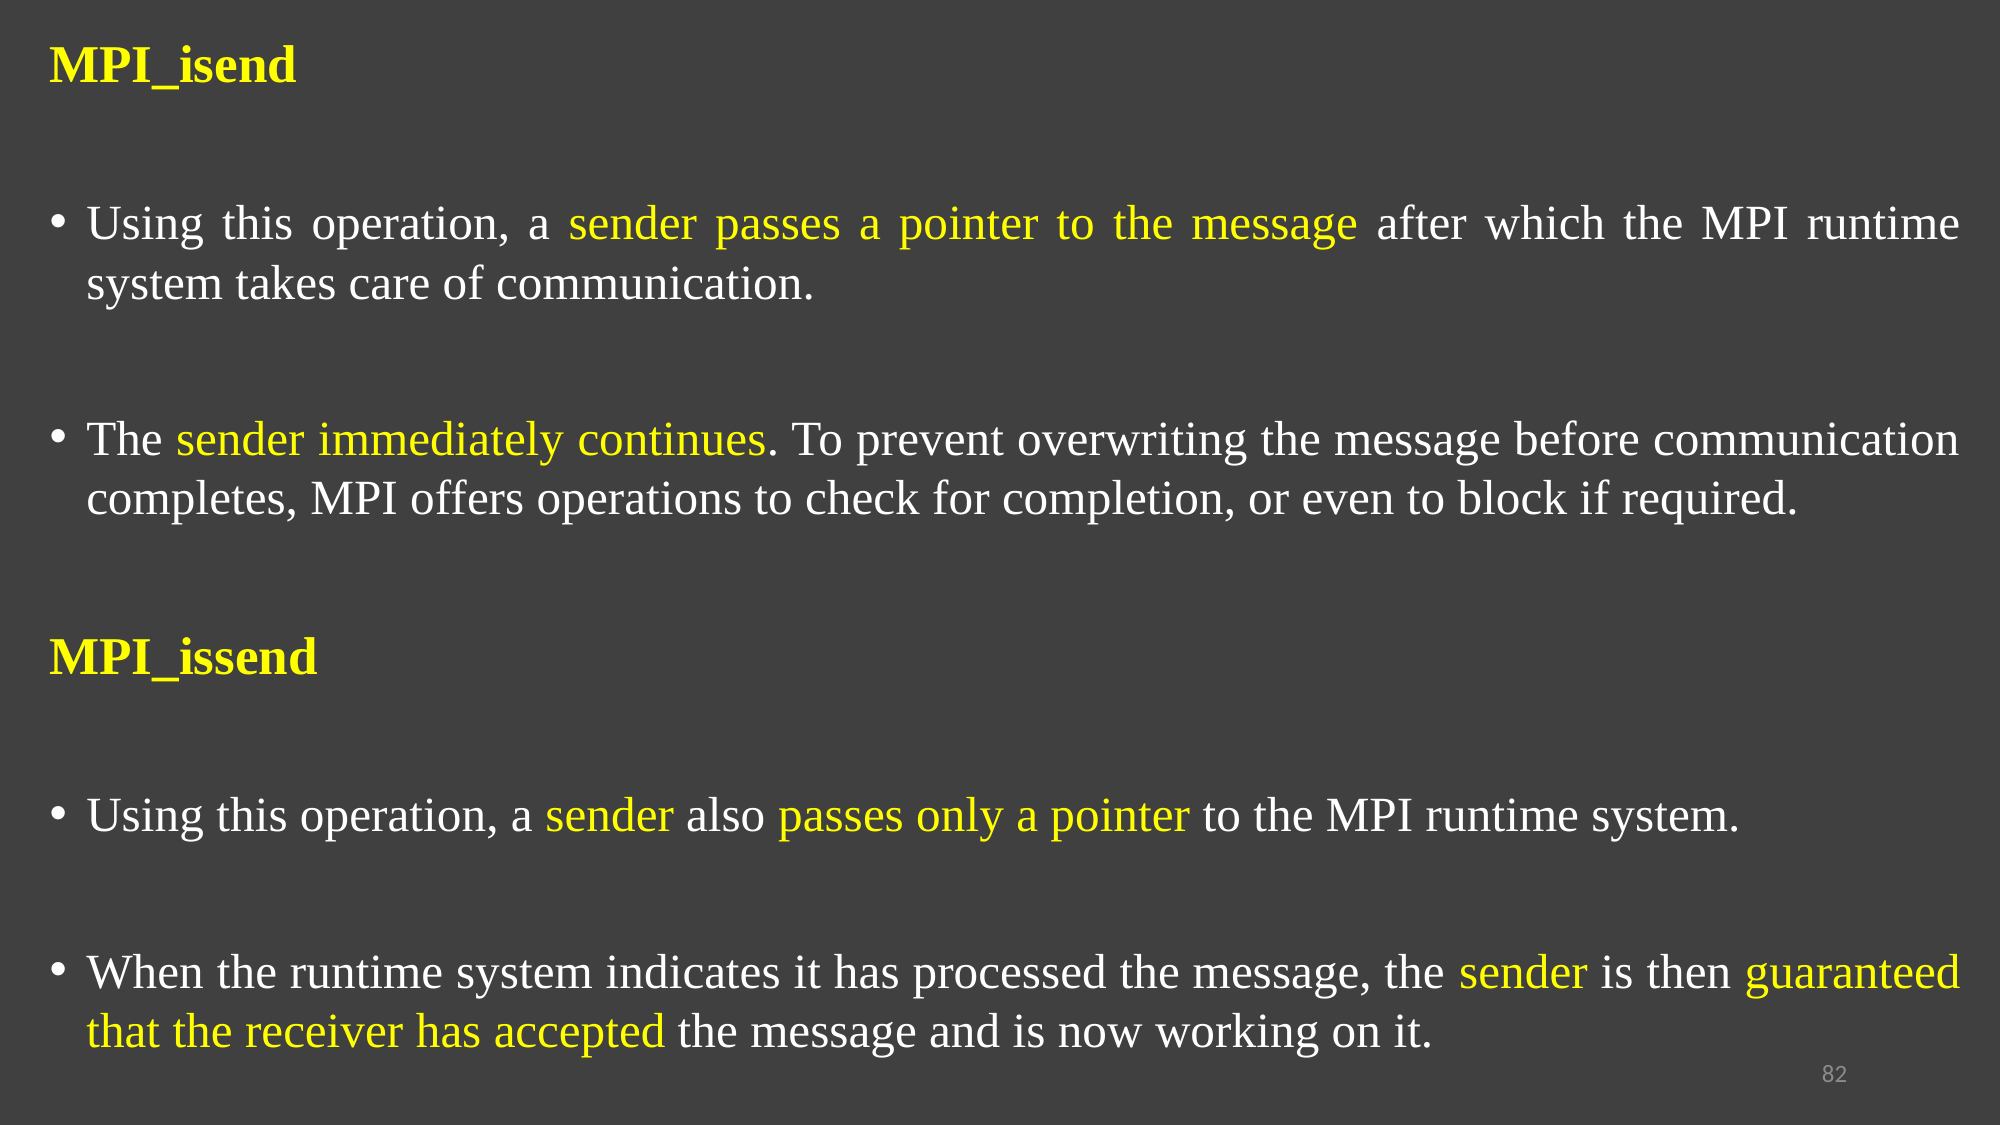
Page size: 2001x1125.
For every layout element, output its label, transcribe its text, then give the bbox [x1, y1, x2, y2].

slide_number 82 [1412, 1042, 1863, 1103]
list MPI_isend Using this operation, a sender passes a pointer to the message after which the MPI runtime system takes care of communication. The sender immediately continues. To prevent overwriting the message before communication completes, MPI offers operations to check for completion, or even to block if required. MPI_issend Using this operation, a sender also passes only a pointer to the MPI runtime system. When the runtime system indicates it has processed the message, the sender is then guaranteed that the receiver has accepted the message and is now working on it. [34, 22, 1976, 1103]
